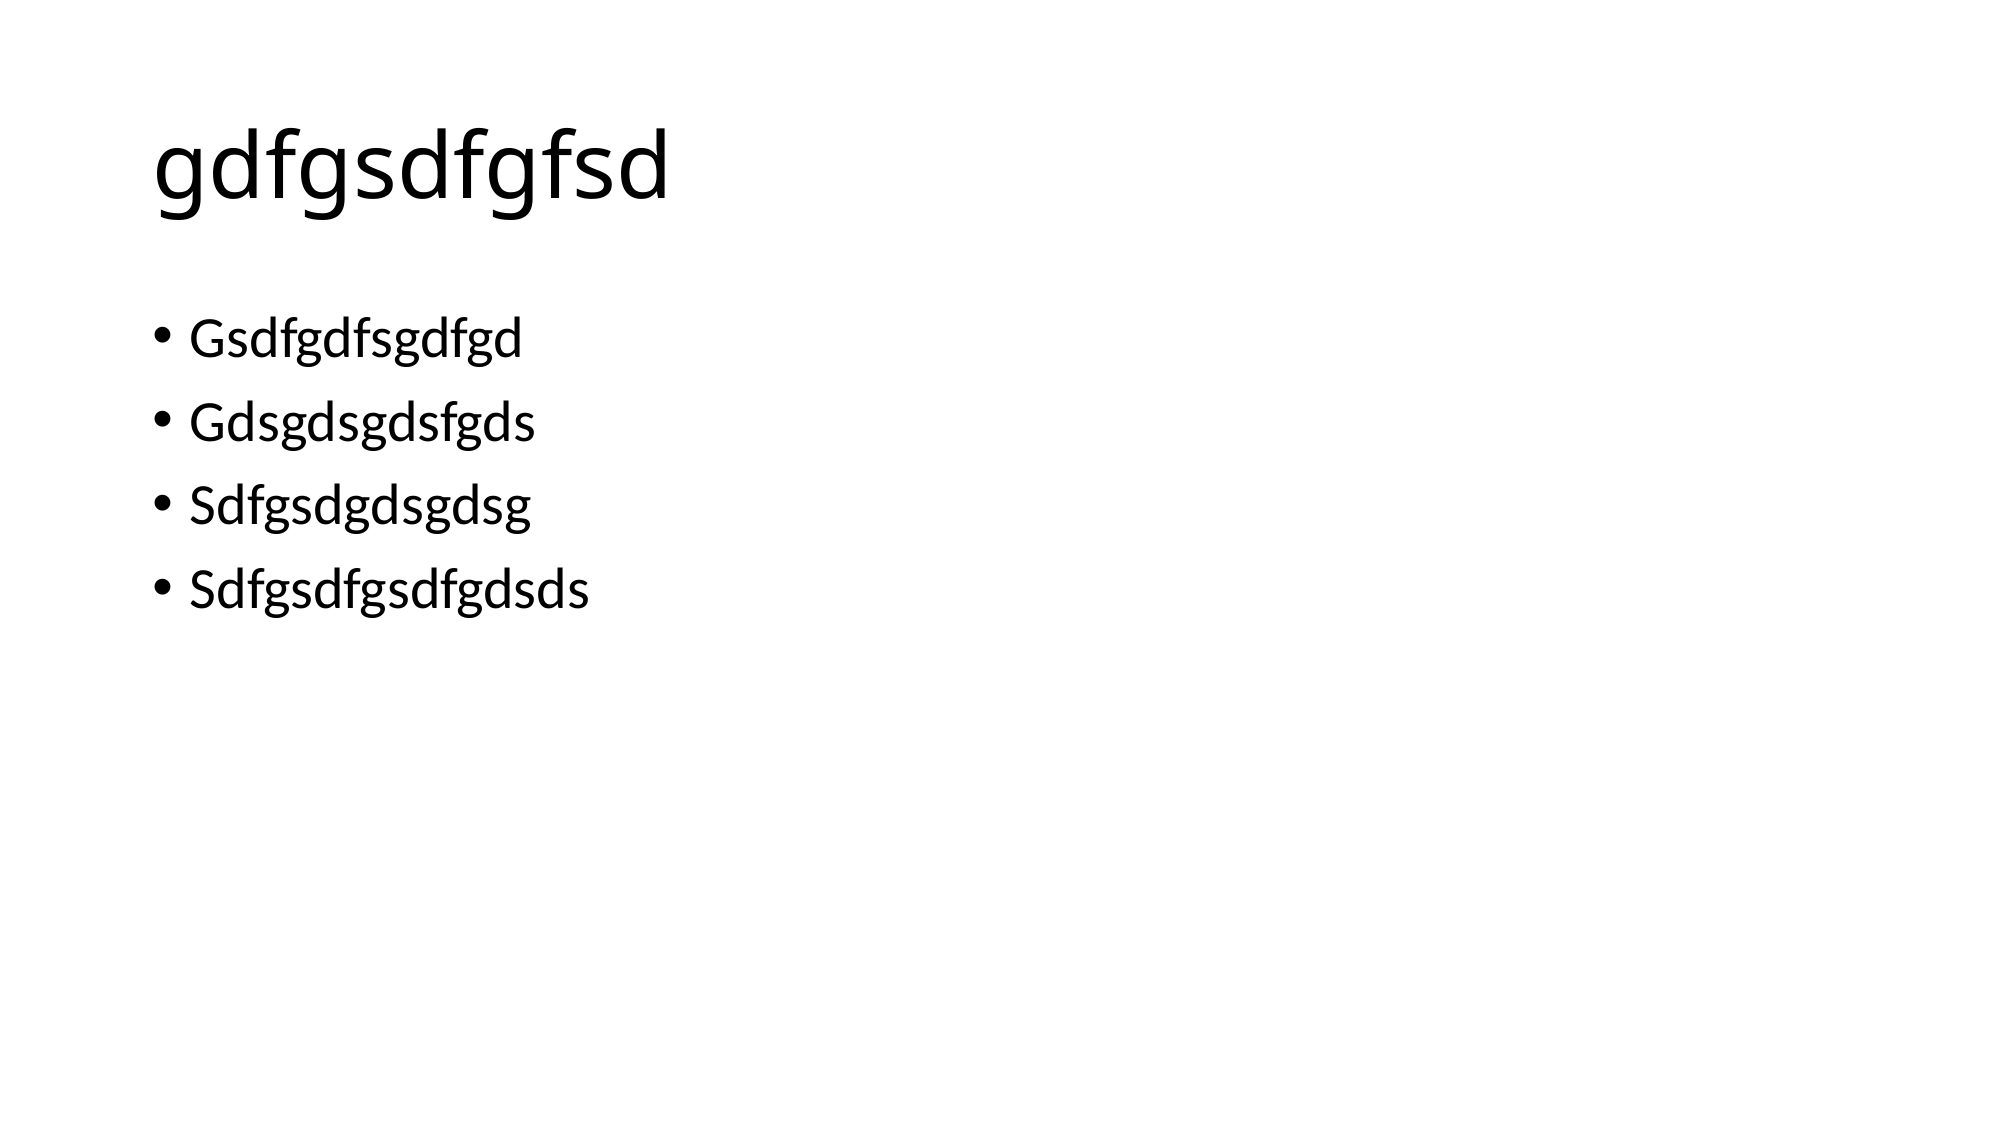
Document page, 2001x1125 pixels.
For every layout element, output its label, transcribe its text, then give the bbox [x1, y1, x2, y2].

list Gsdfgdfsgdfgd Gdsgdsgdsfgds Sdfgsdgdsgdsg Sdfgsdfgsdfgdsds [137, 299, 1863, 1014]
title gdfgsdfgfsd [137, 59, 1863, 278]
